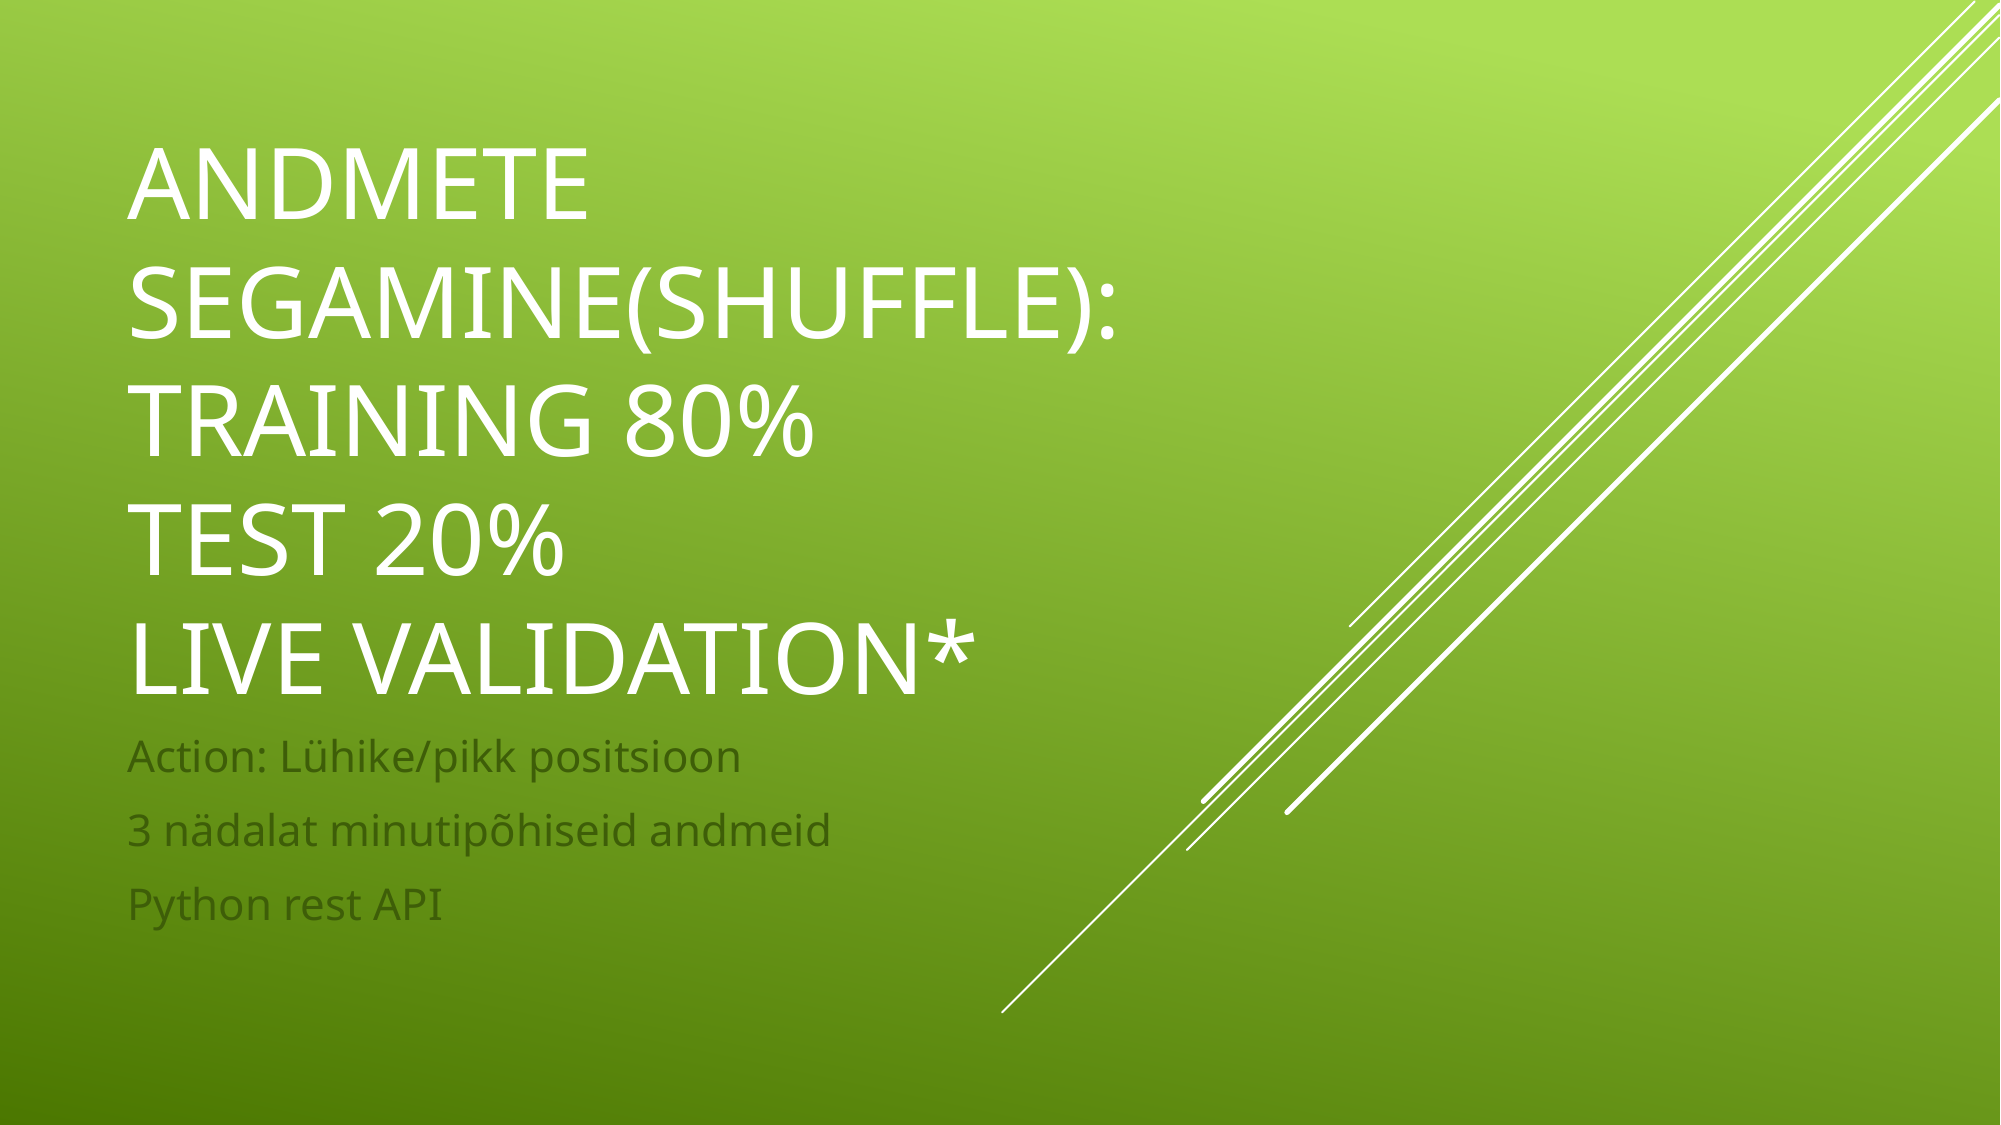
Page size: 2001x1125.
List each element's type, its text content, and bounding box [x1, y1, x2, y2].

title Andmete segamine(shuffle): Training 80% Test 20% Live validation* [112, 112, 1627, 722]
subtitle Action: Lühike/pikk positsioon 3 nädalat minutipõhiseid andmeid Python rest API [112, 721, 1163, 1042]
